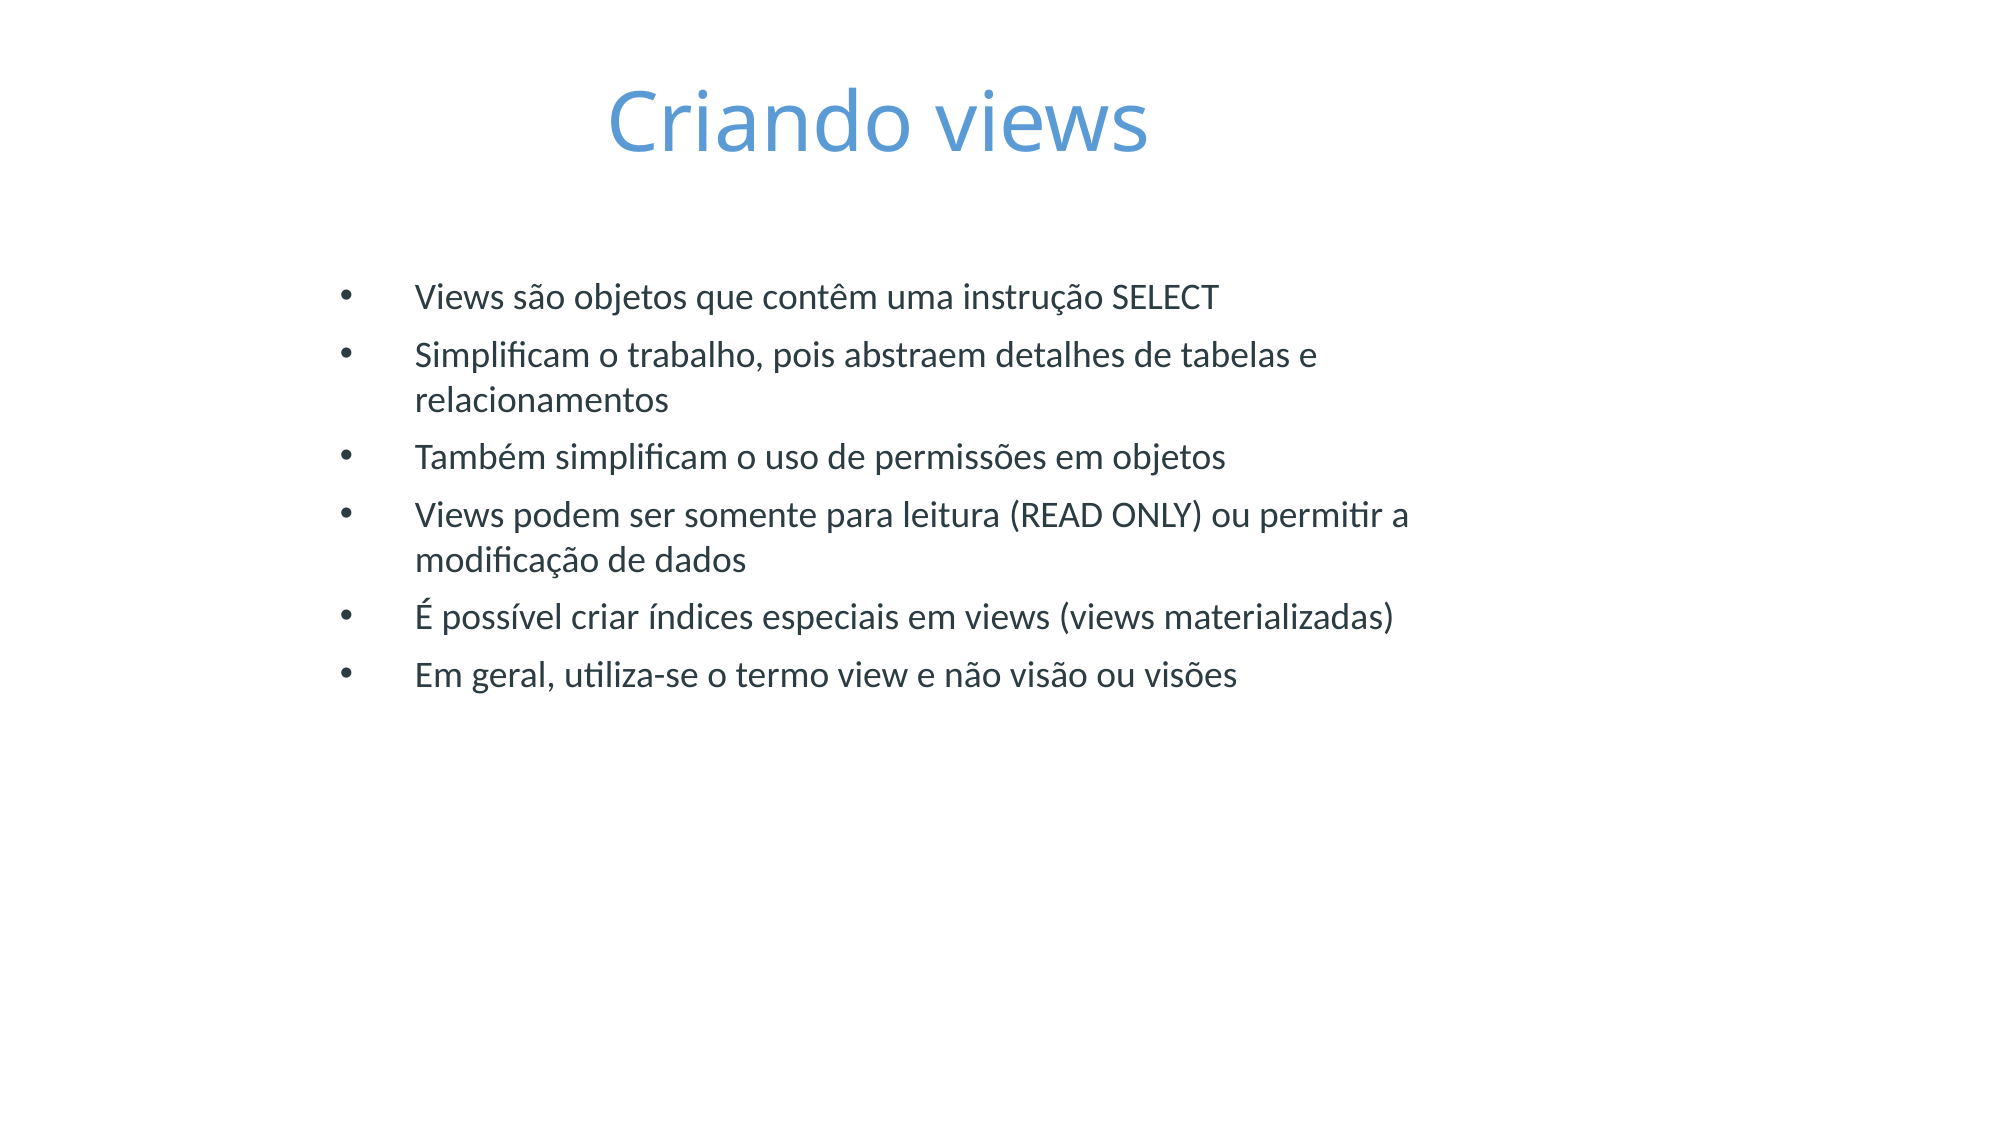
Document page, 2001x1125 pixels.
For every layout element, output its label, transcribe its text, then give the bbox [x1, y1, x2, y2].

text_box Criando views [349, 37, 1407, 176]
text_box Views são objetos que contêm uma instrução SELECT Simplificam o trabalho, pois abstraem detalhes de tabelas e relacionamentos Também simplificam o uso de permissões em objetos Views podem ser somente para leitura (READ ONLY) ou permitir a modificação de dados É possível criar índices especiais em views (views materializadas) Em geral, utiliza-se o termo view e não visão ou visões [249, 264, 1502, 1125]
